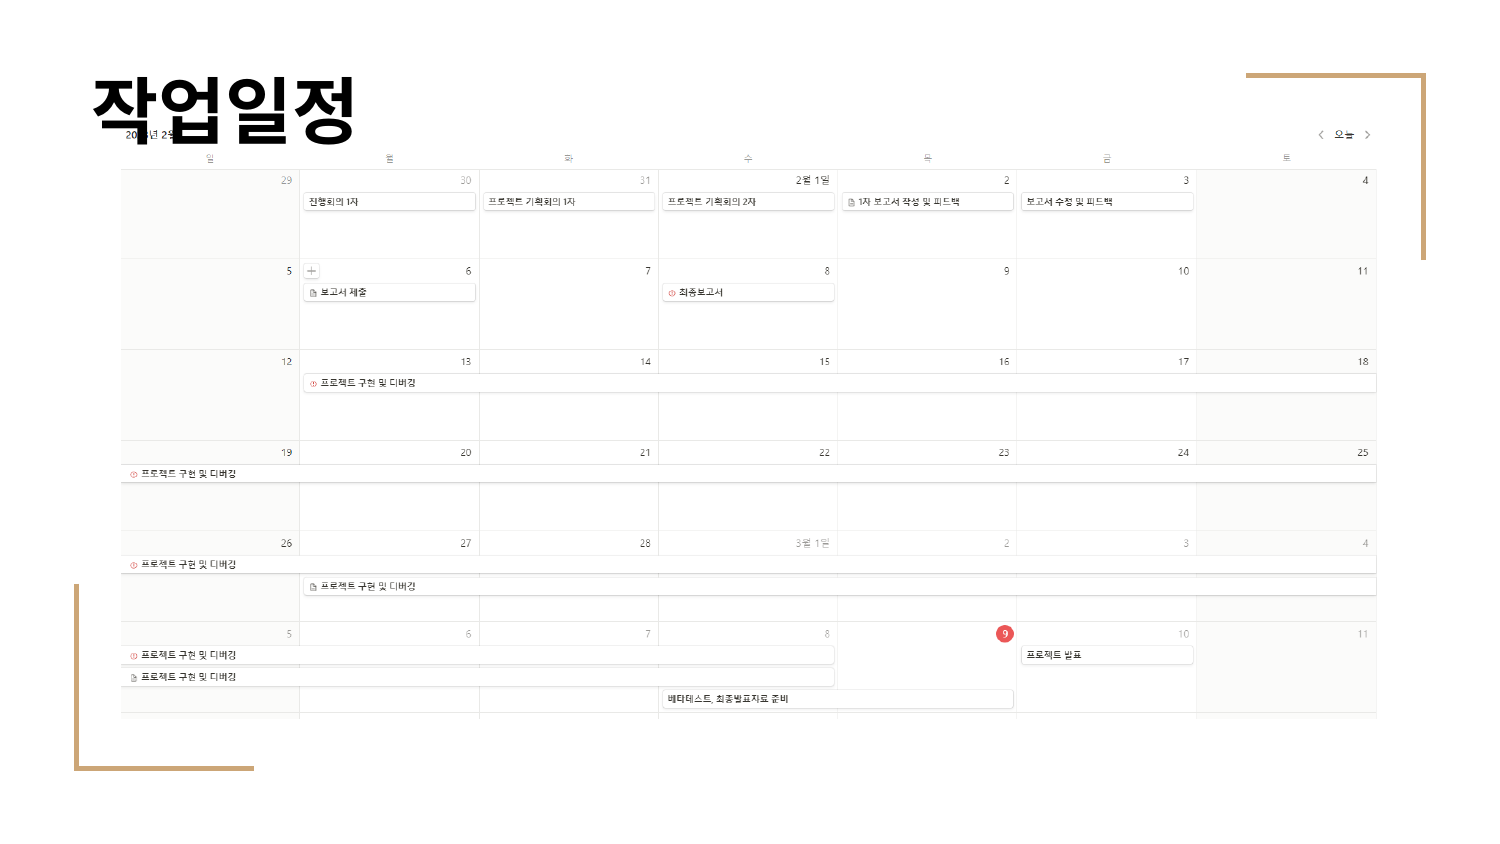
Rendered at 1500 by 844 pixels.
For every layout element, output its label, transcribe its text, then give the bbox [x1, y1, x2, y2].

picture [121, 124, 1379, 719]
title 작업일정 [24, 19, 427, 201]
